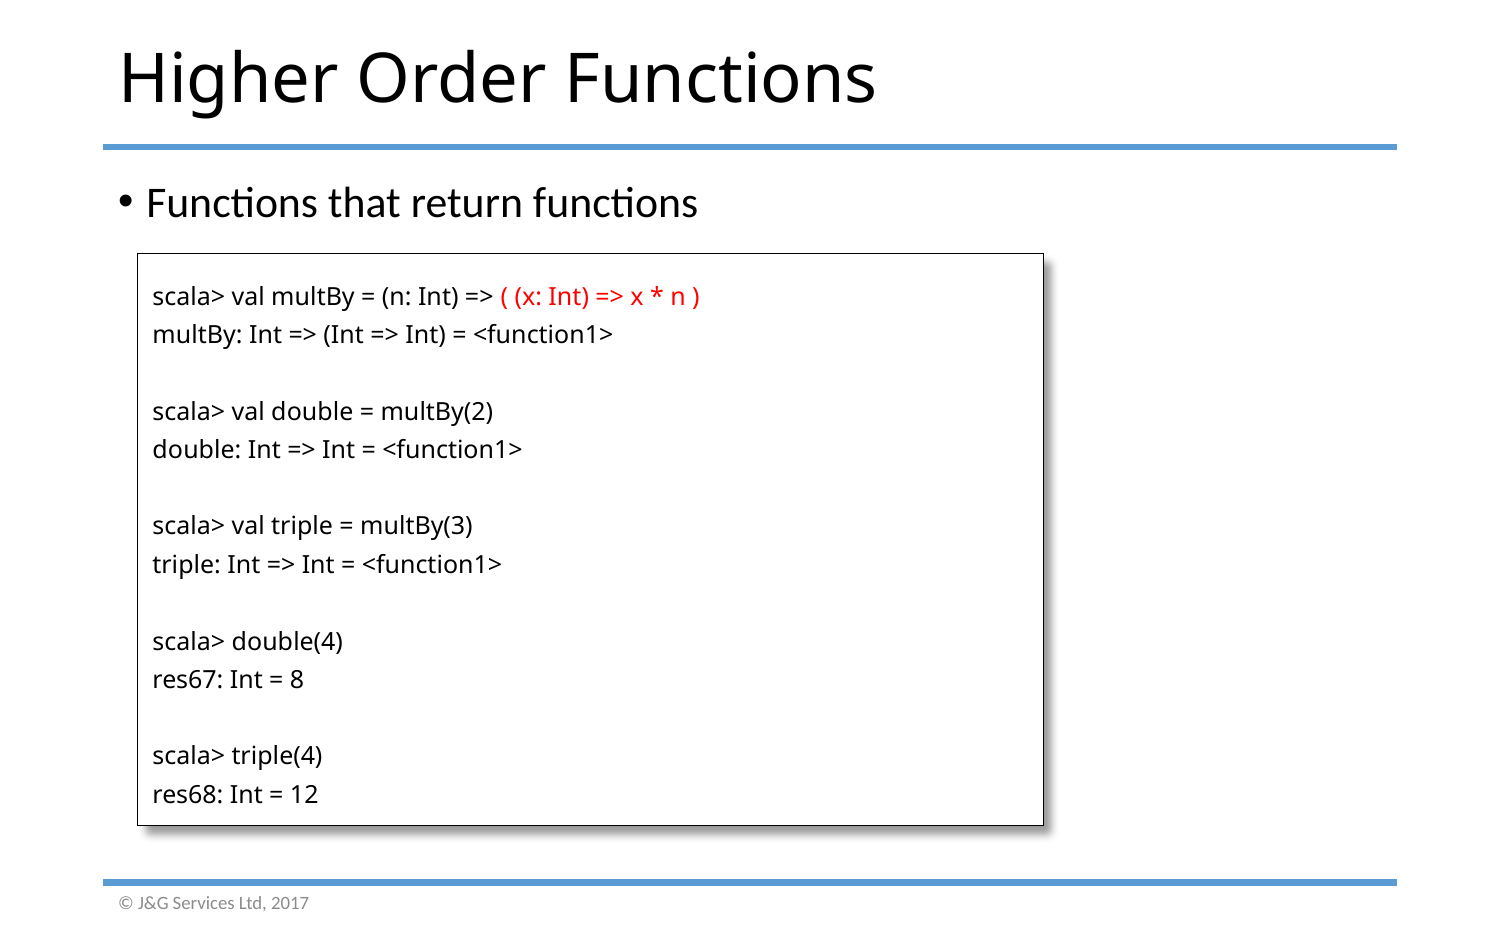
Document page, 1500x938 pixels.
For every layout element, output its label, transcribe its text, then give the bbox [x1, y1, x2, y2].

text_box scala> val multBy = (n: Int) => ( (x: Int) => x * n ) multBy: Int => (Int => Int) = <function1> scala> val double = multBy(2) double: Int => Int = <function1> scala> val triple = multBy(3) triple: Int => Int = <function1> scala> double(4) res67: Int = 8 scala> triple(4) res68: Int = 12 [137, 253, 1044, 826]
list Functions that return functions [103, 172, 1397, 336]
title Higher Order Functions [103, 27, 1397, 133]
